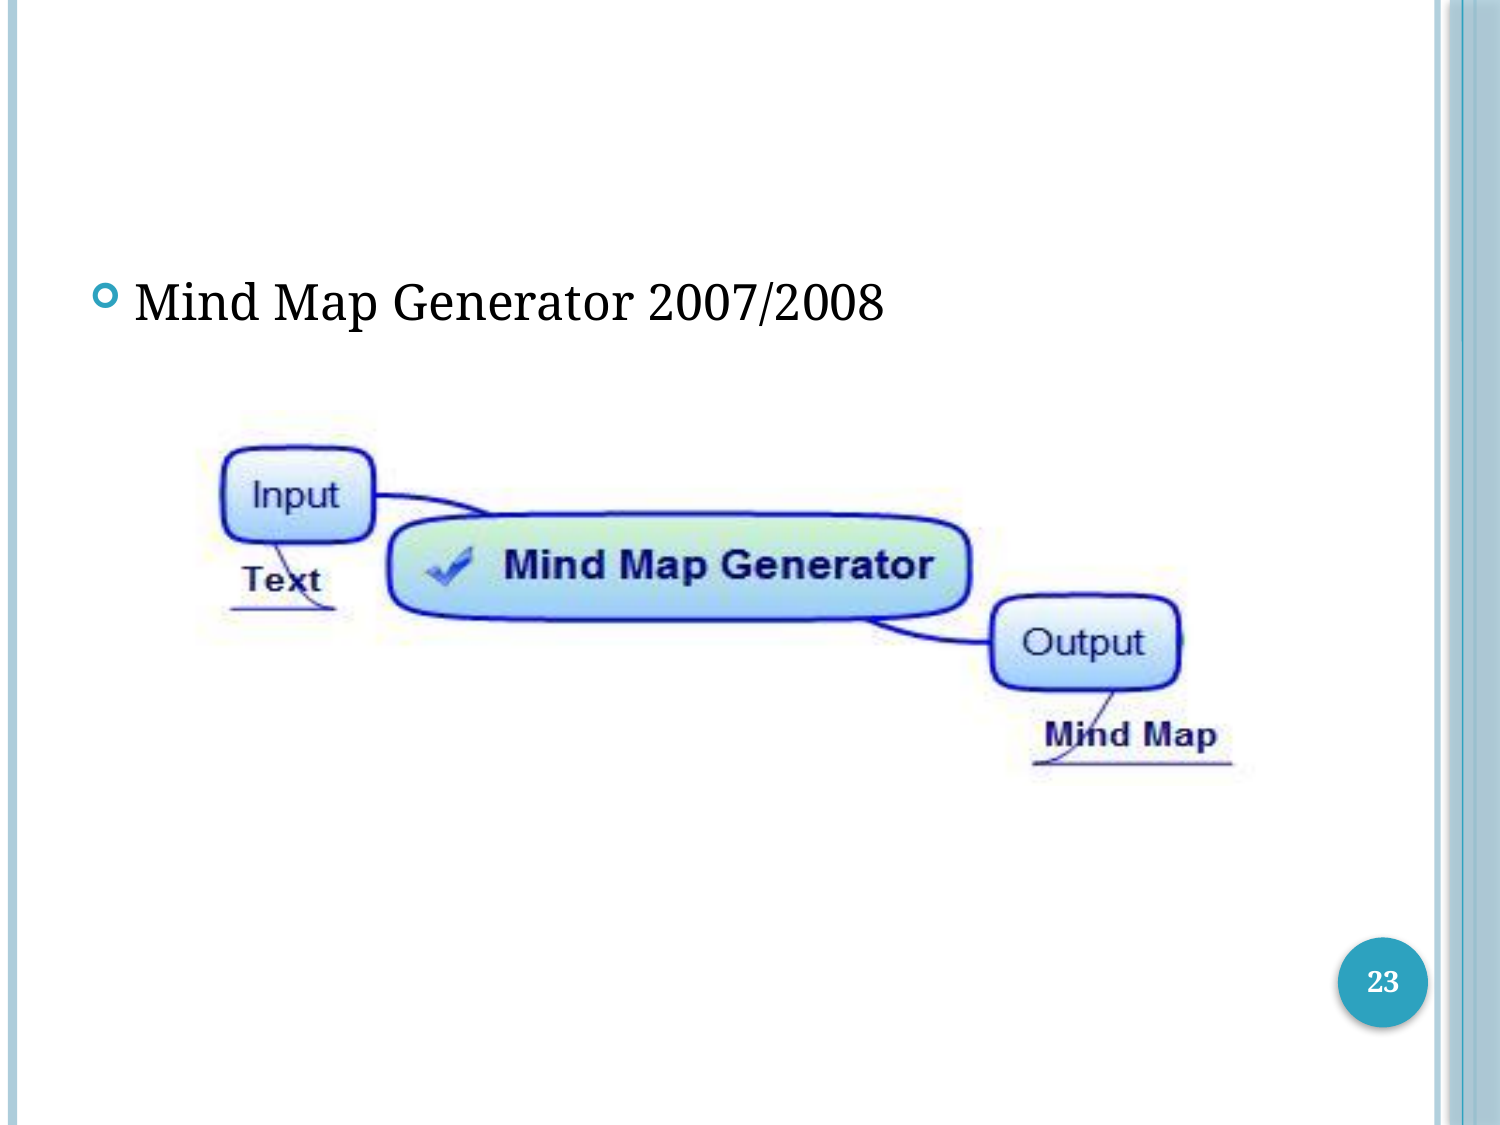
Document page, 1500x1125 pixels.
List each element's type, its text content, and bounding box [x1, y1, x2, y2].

picture [151, 409, 1278, 786]
list Mind Map Generator 2007/2008 [75, 262, 1300, 493]
slide_number 23 [1333, 940, 1434, 1027]
